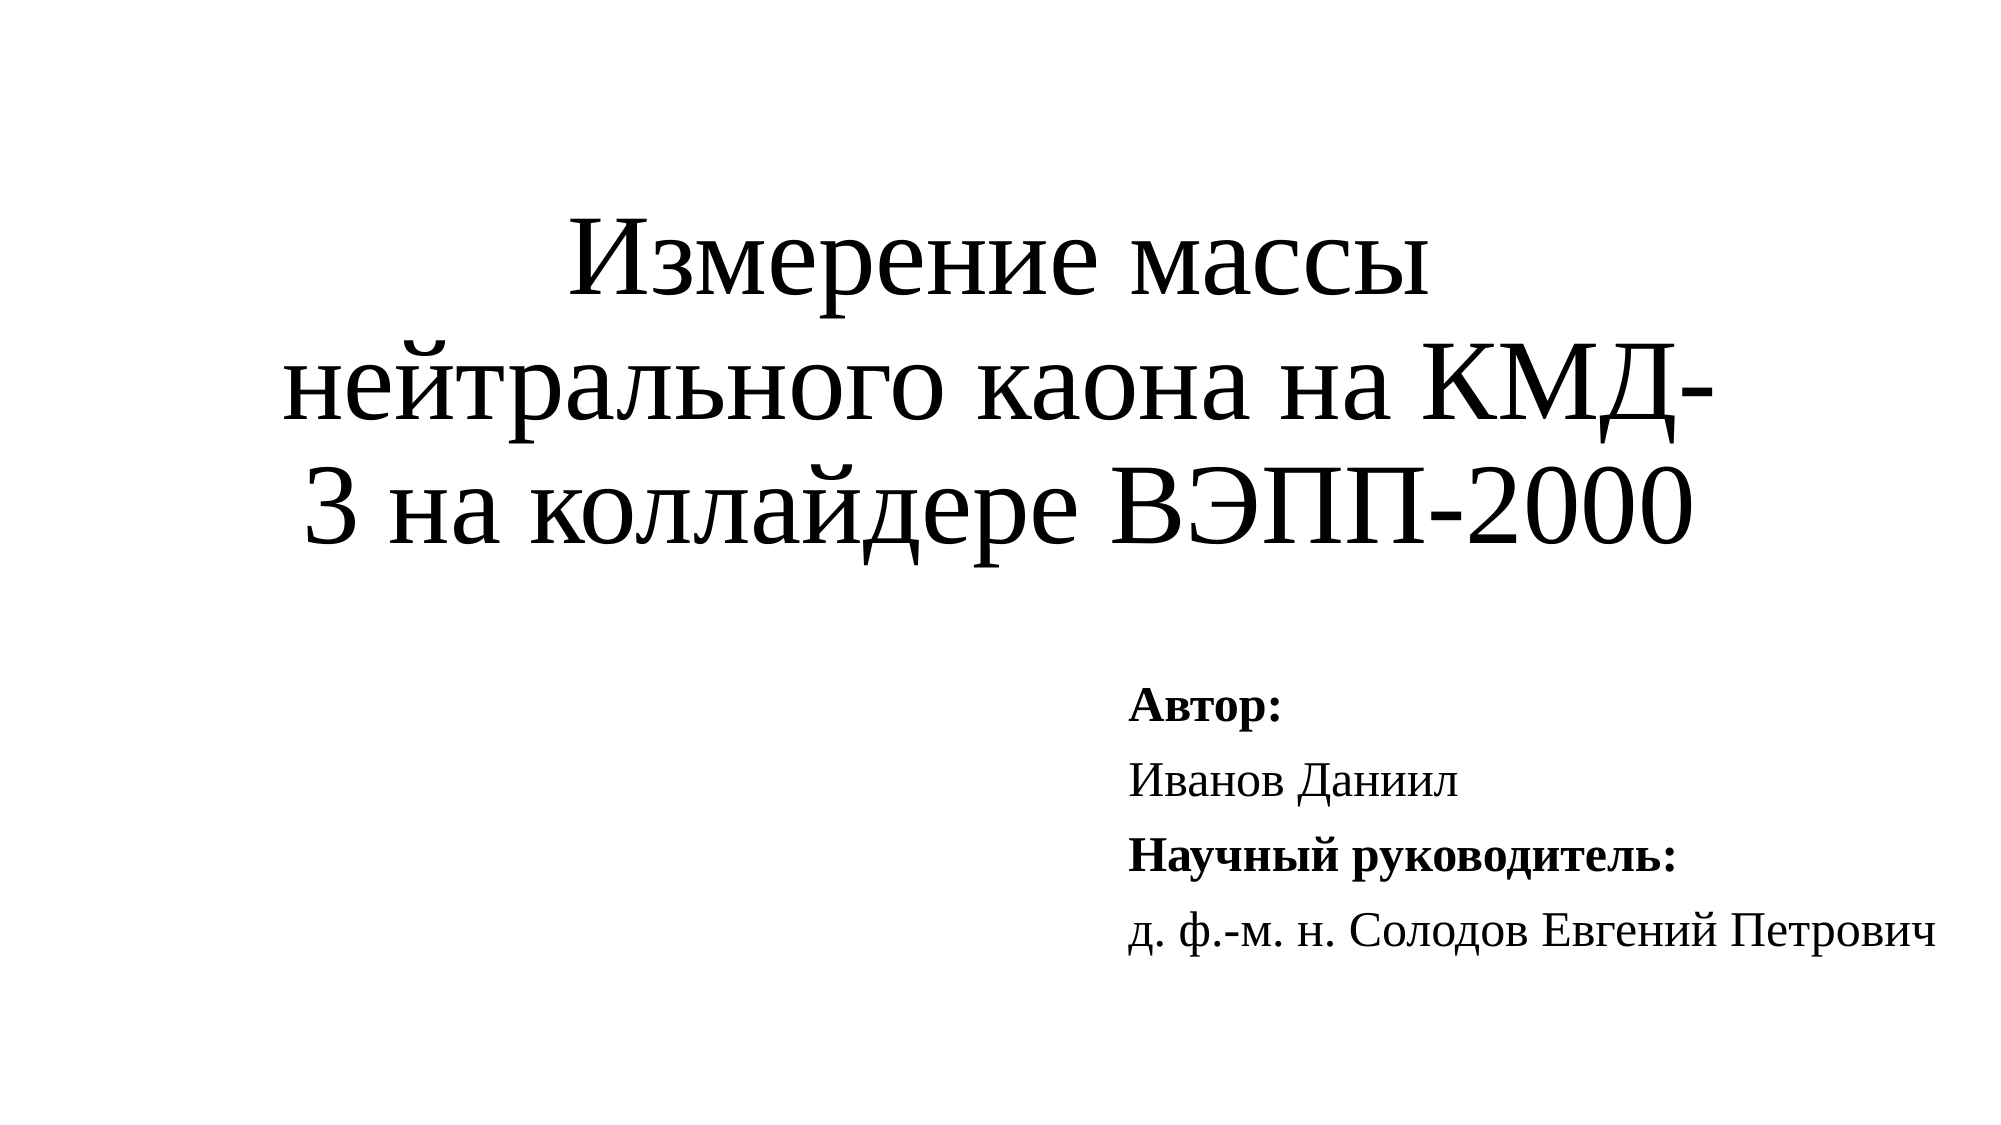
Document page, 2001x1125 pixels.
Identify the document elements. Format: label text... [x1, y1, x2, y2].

title Измерение массы нейтрального каона на КМД-3 на коллайдере ВЭПП-2000 [249, 184, 1750, 576]
subtitle Автор: Иванов Даниил Научный руководитель: д. ф.-м. н. Солодов Евгений Петрович [1113, 671, 1960, 1022]
